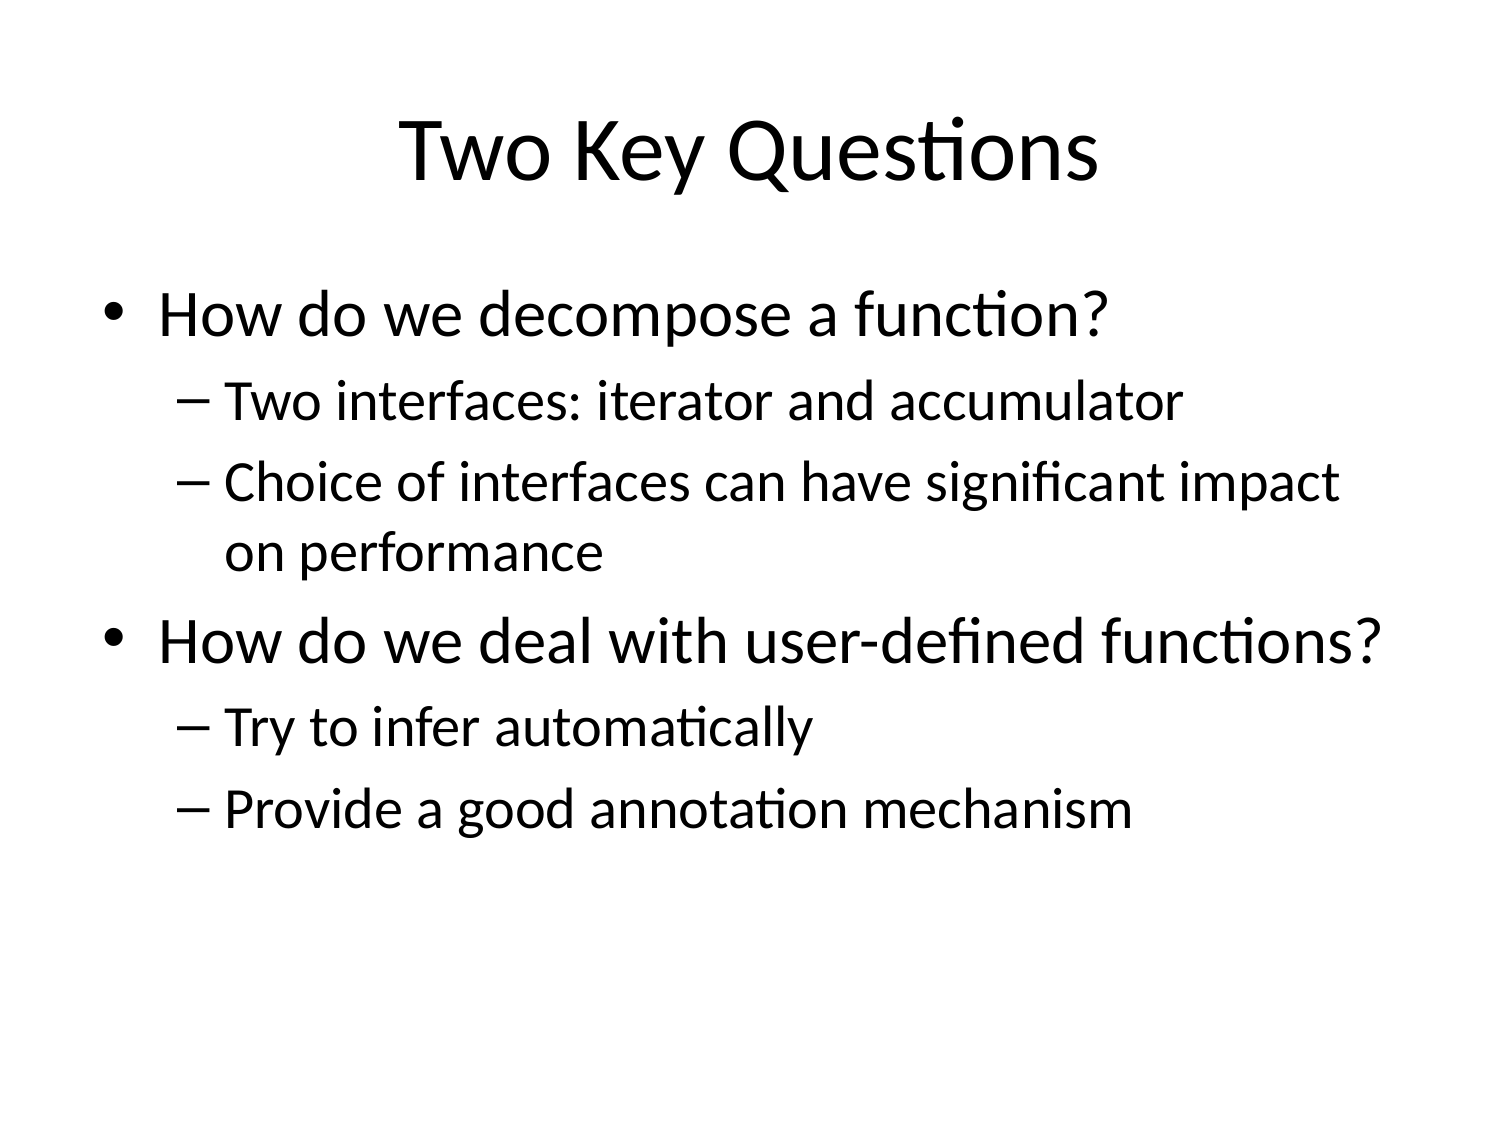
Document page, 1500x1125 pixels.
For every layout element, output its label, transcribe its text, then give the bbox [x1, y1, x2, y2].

list How do we decompose a function? Two interfaces: iterator and accumulator Choice of interfaces can have significant impact on performance How do we deal with user-defined functions? Try to infer automatically Provide a good annotation mechanism [87, 262, 1413, 1006]
title Two Key Questions [74, 49, 1426, 238]
